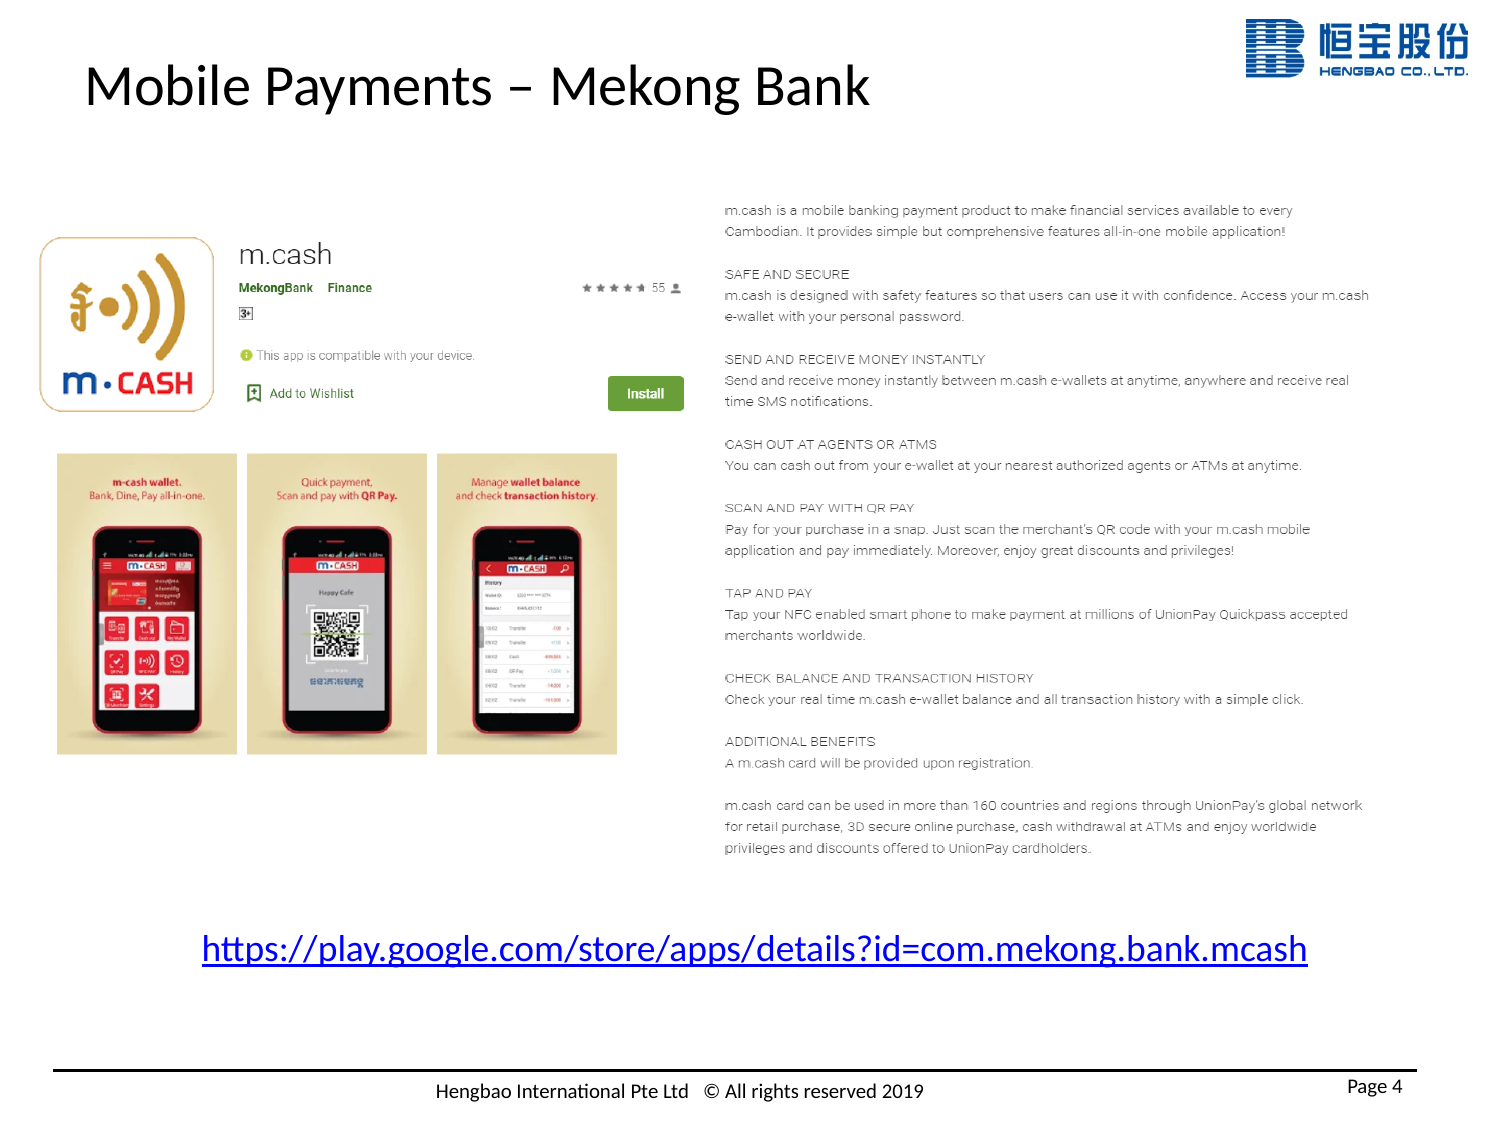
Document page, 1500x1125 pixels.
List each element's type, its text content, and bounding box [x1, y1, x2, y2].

picture [702, 194, 1382, 862]
text_box https://play.google.com/store/apps/details?id=com.mekong.bank.mcash [186, 916, 1324, 977]
picture [29, 219, 691, 765]
picture [1246, 19, 1468, 79]
text_box Mobile Payments – Mekong Bank [69, 39, 887, 125]
